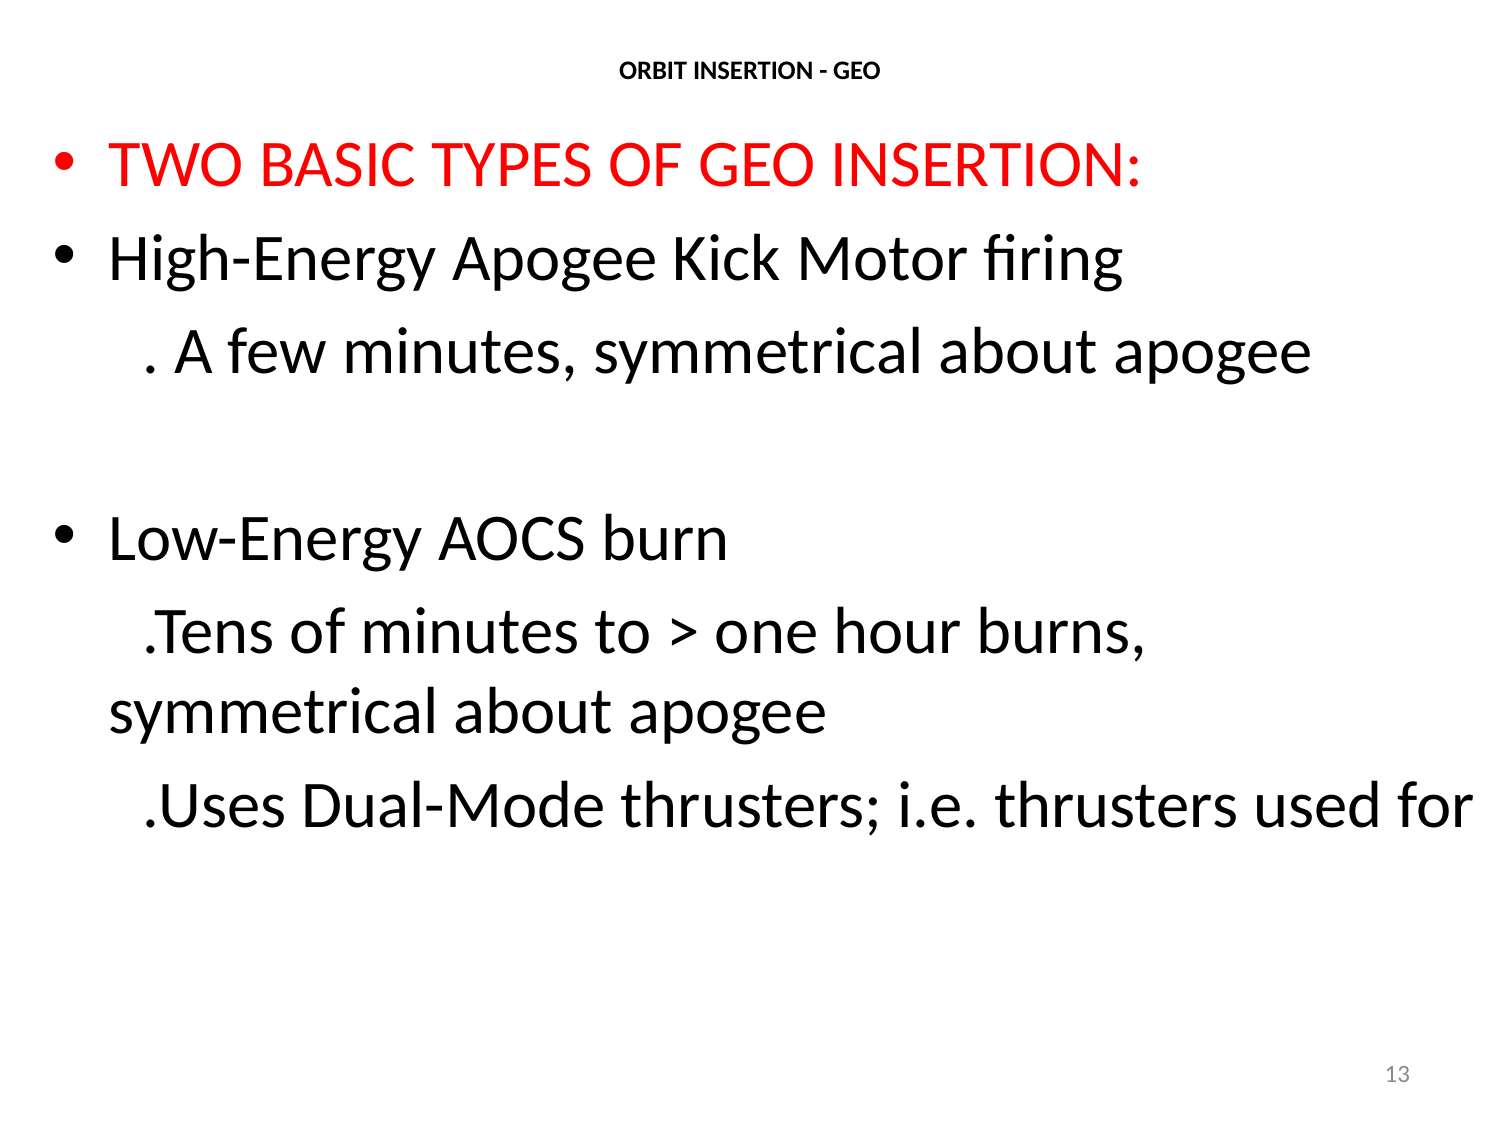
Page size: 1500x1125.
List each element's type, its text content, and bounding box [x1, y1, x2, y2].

list TWO BASIC TYPES OF GEO INSERTION: High-Energy Apogee Kick Motor firing . A few minutes, symmetrical about apogee Low-Energy AOCS burn .Tens of minutes to > one hour burns, symmetrical about apogee .Uses Dual-Mode thrusters; i.e. thrusters used for [37, 112, 1500, 1075]
title ORBIT INSERTION - GEO [75, 45, 1425, 112]
slide_number 13 [1074, 1042, 1425, 1103]
